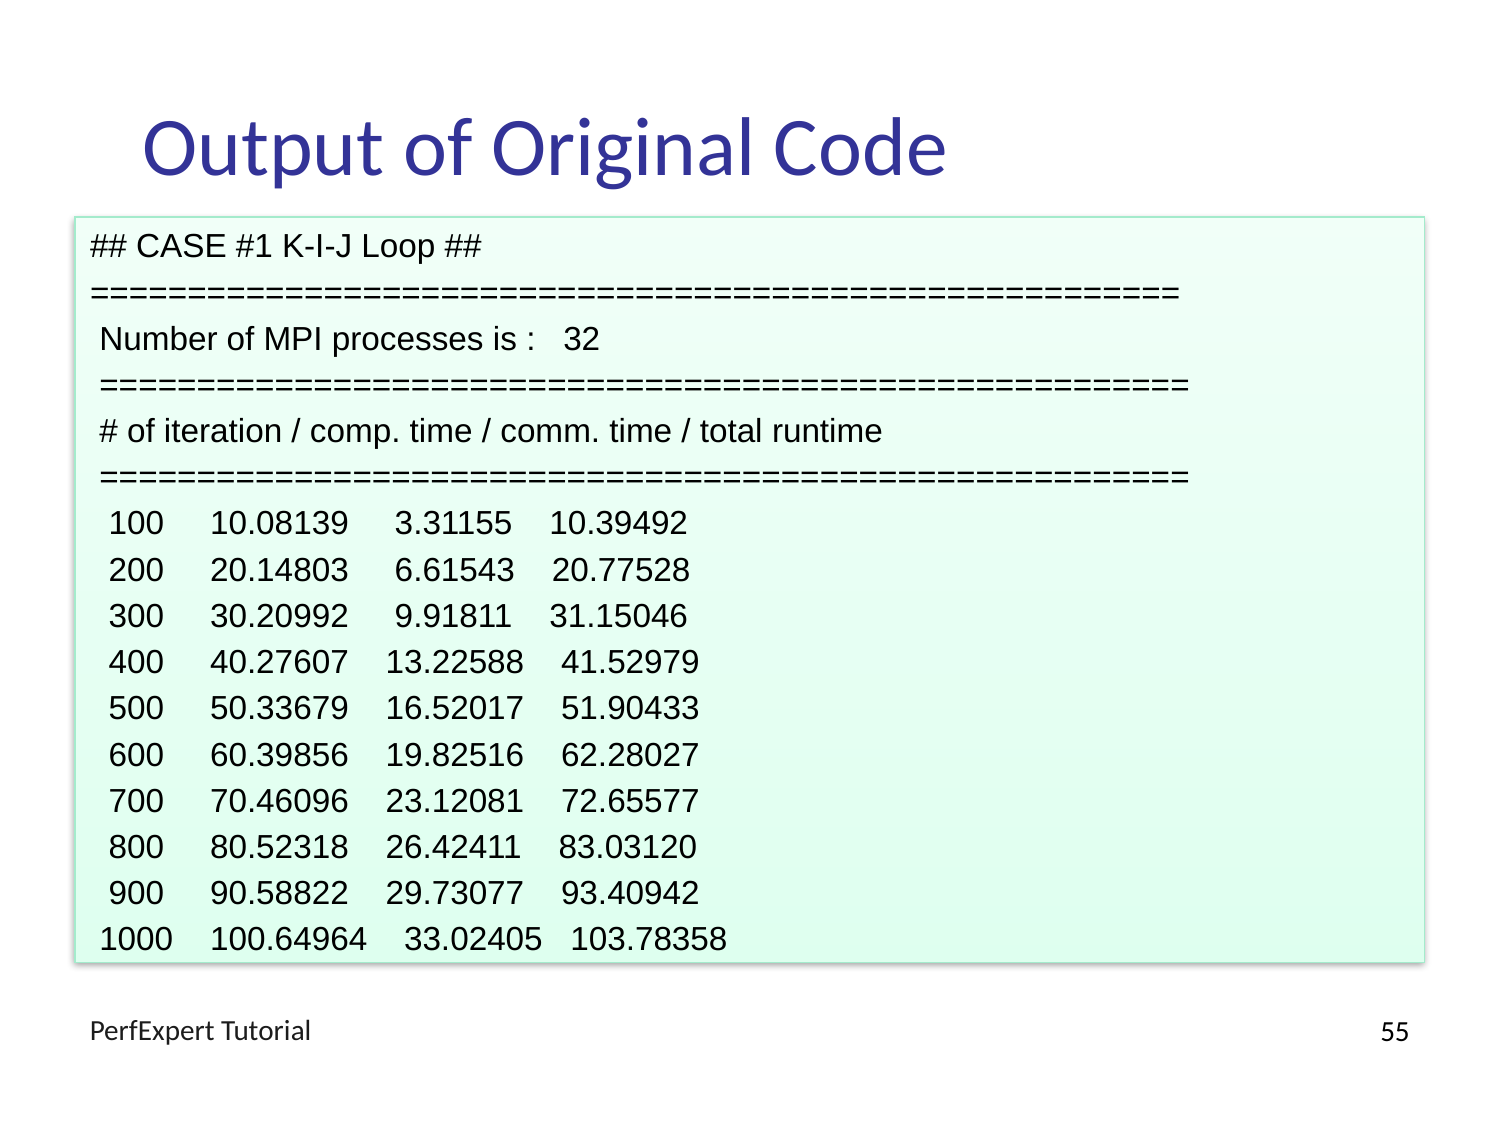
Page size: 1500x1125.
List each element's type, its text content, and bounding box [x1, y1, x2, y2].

slide_number 55 [1113, 979, 1426, 1055]
title Output of Original Code [74, 89, 1426, 195]
list ## CASE #1 K-I-J Loop ## ======================================================== Number of MPI processes is : 32 ======================================================== # of iteration / comp. time / comm. time / total runtime ======================================================== 100 10.08139 3.31155 10.39492 200 20.14803 6.61543 20.77528 300 30.20992 9.91811 31.15046 400 40.27607 13.22588 41.52979 500 50.33679 16.52017 51.90433 600 60.39856 19.82516 62.28027 700 70.46096 23.12081 72.65577 800 80.52318 26.42411 83.03120 900 90.58822 29.73077 93.40942 1000 100.64964 33.02405 103.78358 [74, 216, 1425, 963]
slide_number PerfExpert Tutorial [74, 978, 1113, 1055]
